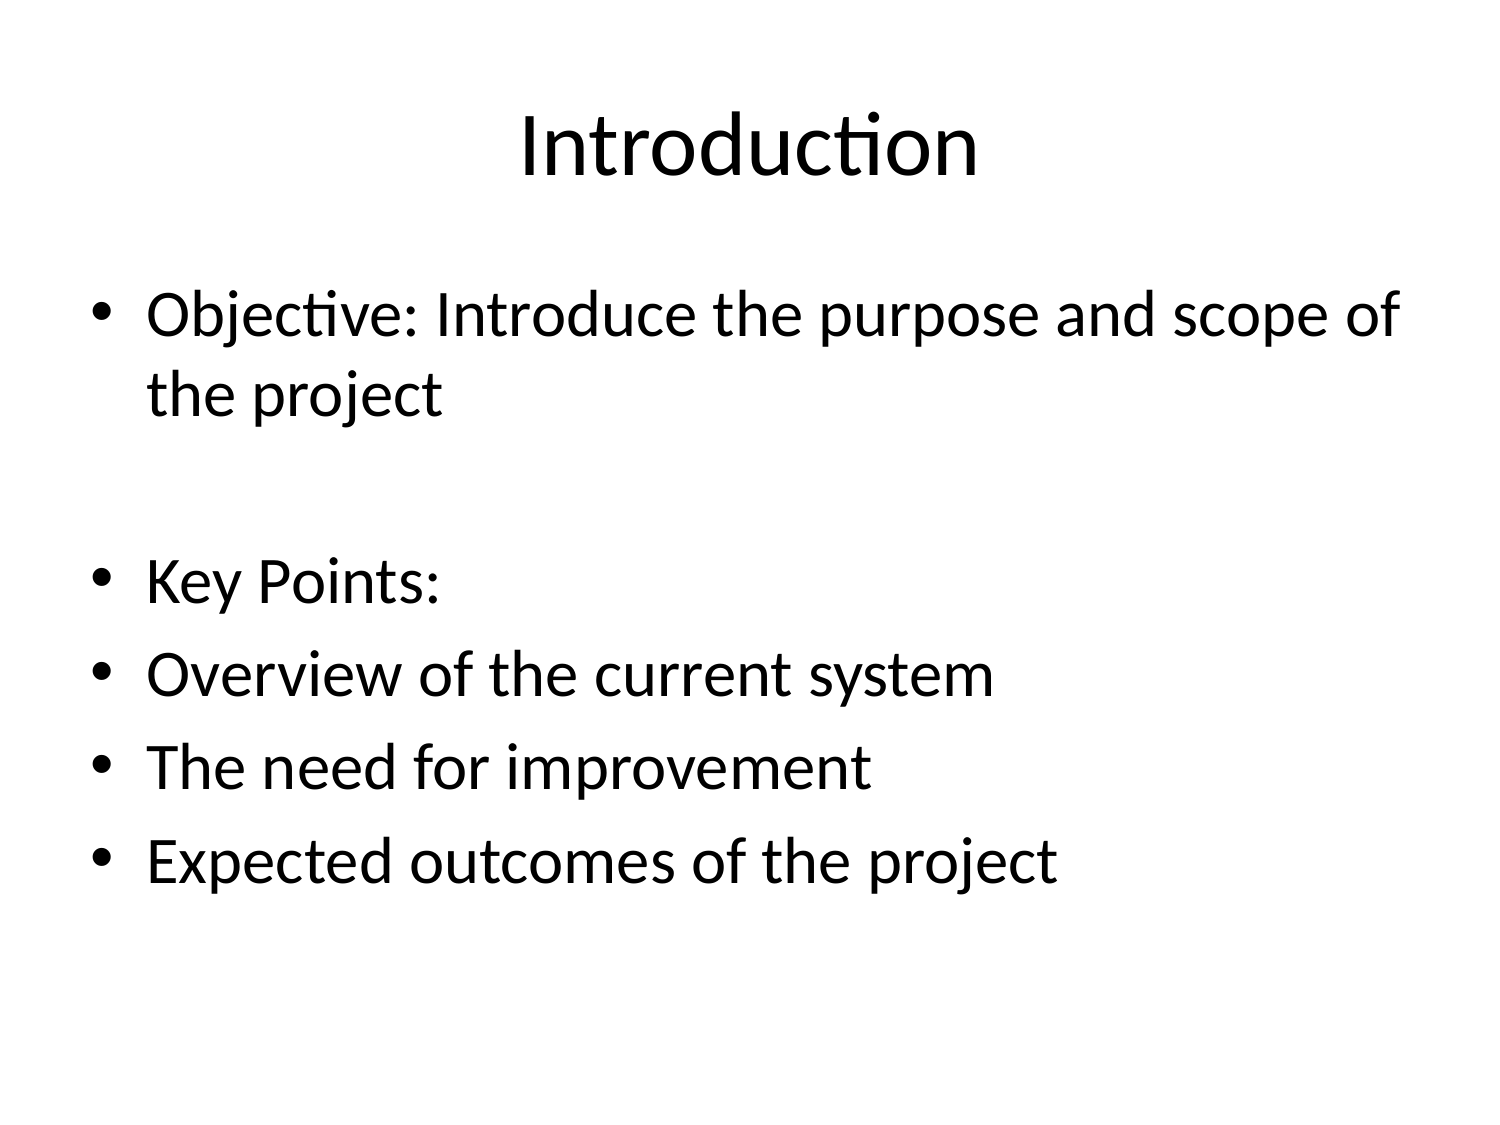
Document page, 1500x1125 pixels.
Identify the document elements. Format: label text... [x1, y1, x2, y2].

list Objective: Introduce the purpose and scope of the project Key Points: Overview of the current system The need for improvement Expected outcomes of the project [75, 262, 1425, 1005]
title Introduction [75, 45, 1425, 233]
